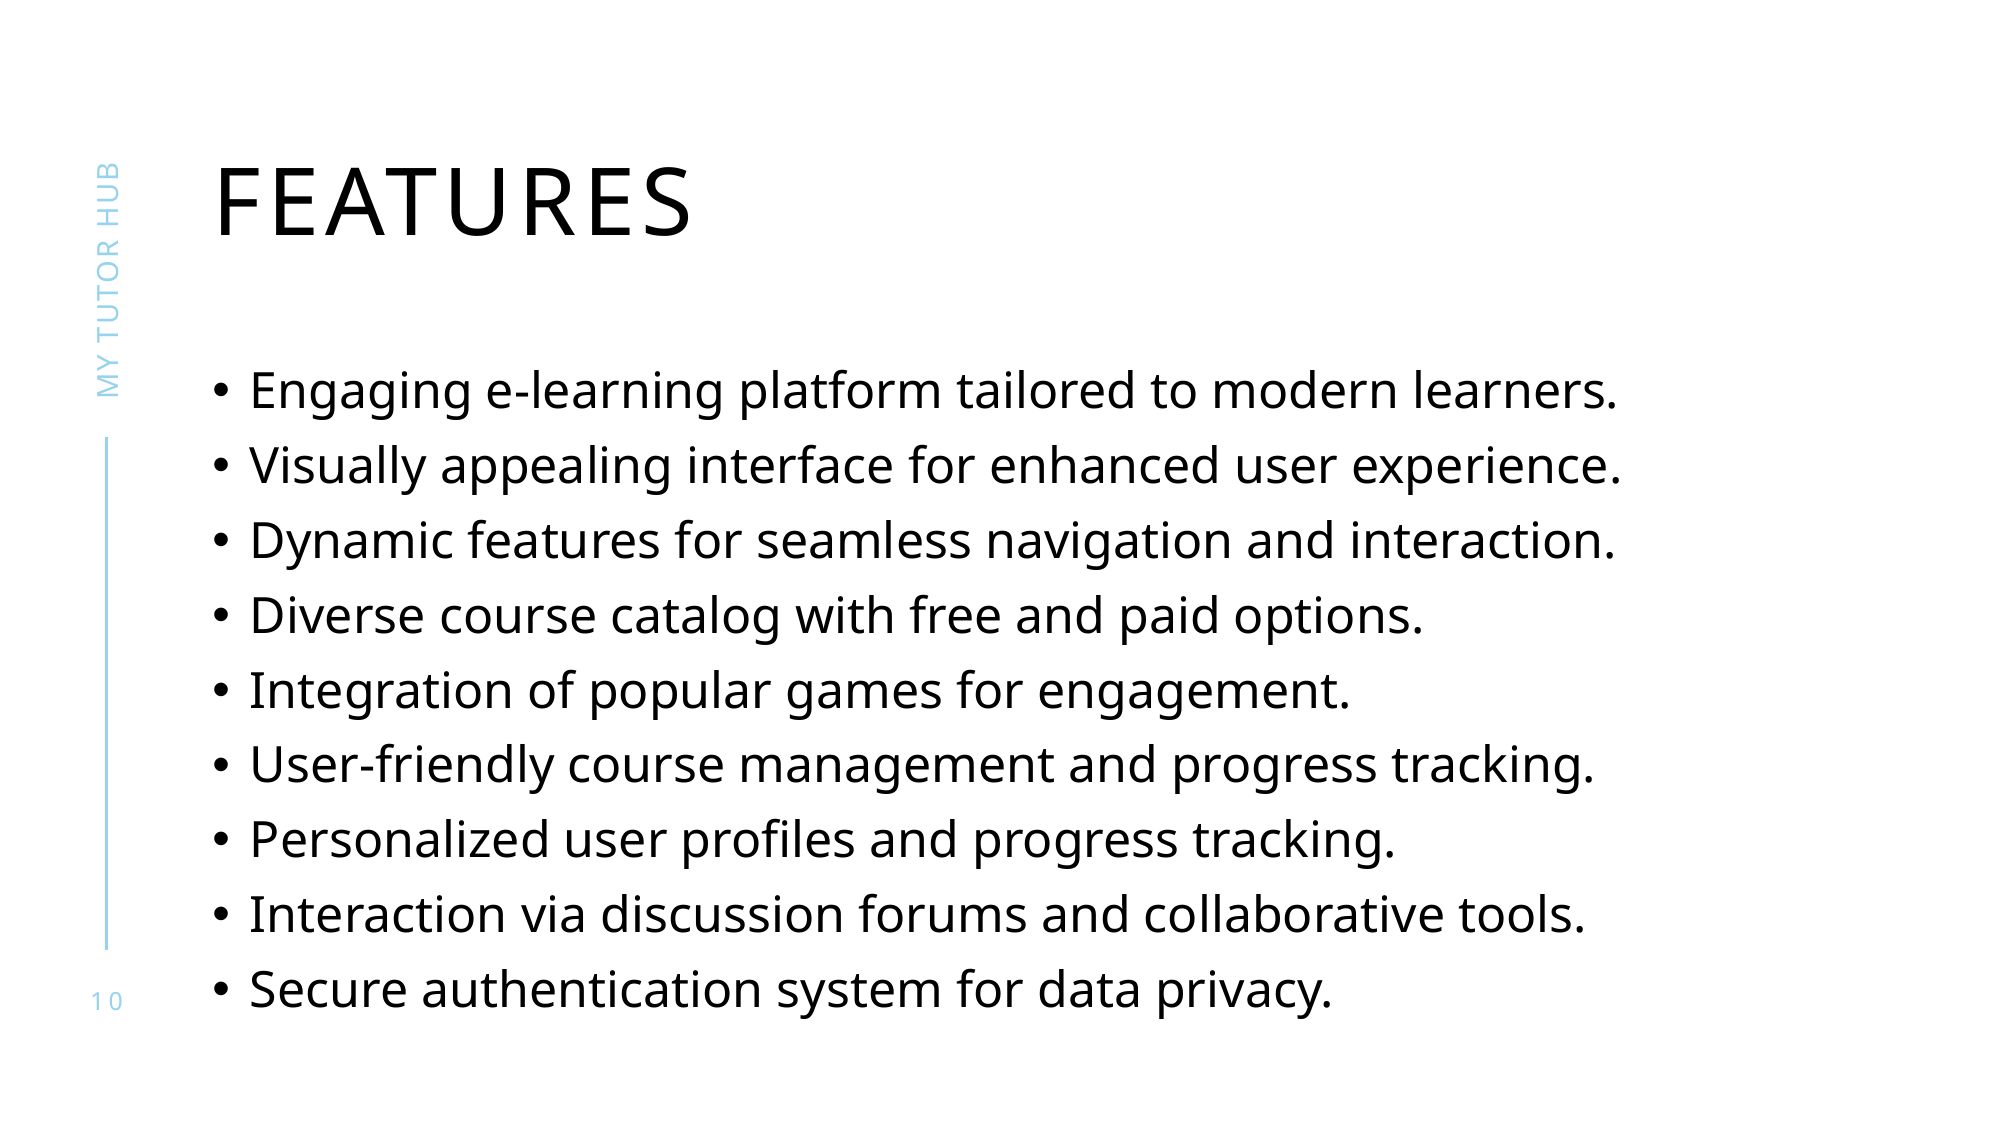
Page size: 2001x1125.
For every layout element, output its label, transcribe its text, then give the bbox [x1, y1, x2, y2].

title Features [212, 154, 1863, 250]
list Engaging e-learning platform tailored to modern learners. Visually appealing interface for enhanced user experience. Dynamic features for seamless navigation and interaction. Diverse course catalog with free and paid options. Integration of popular games for engagement. User-friendly course management and progress tracking. Personalized user profiles and progress tracking. Interaction via discussion forums and collaborative tools. Secure authentication system for data privacy. [212, 365, 1863, 1019]
slide_number 10 [68, 987, 144, 1018]
footer My tutor hub [90, 107, 122, 400]
